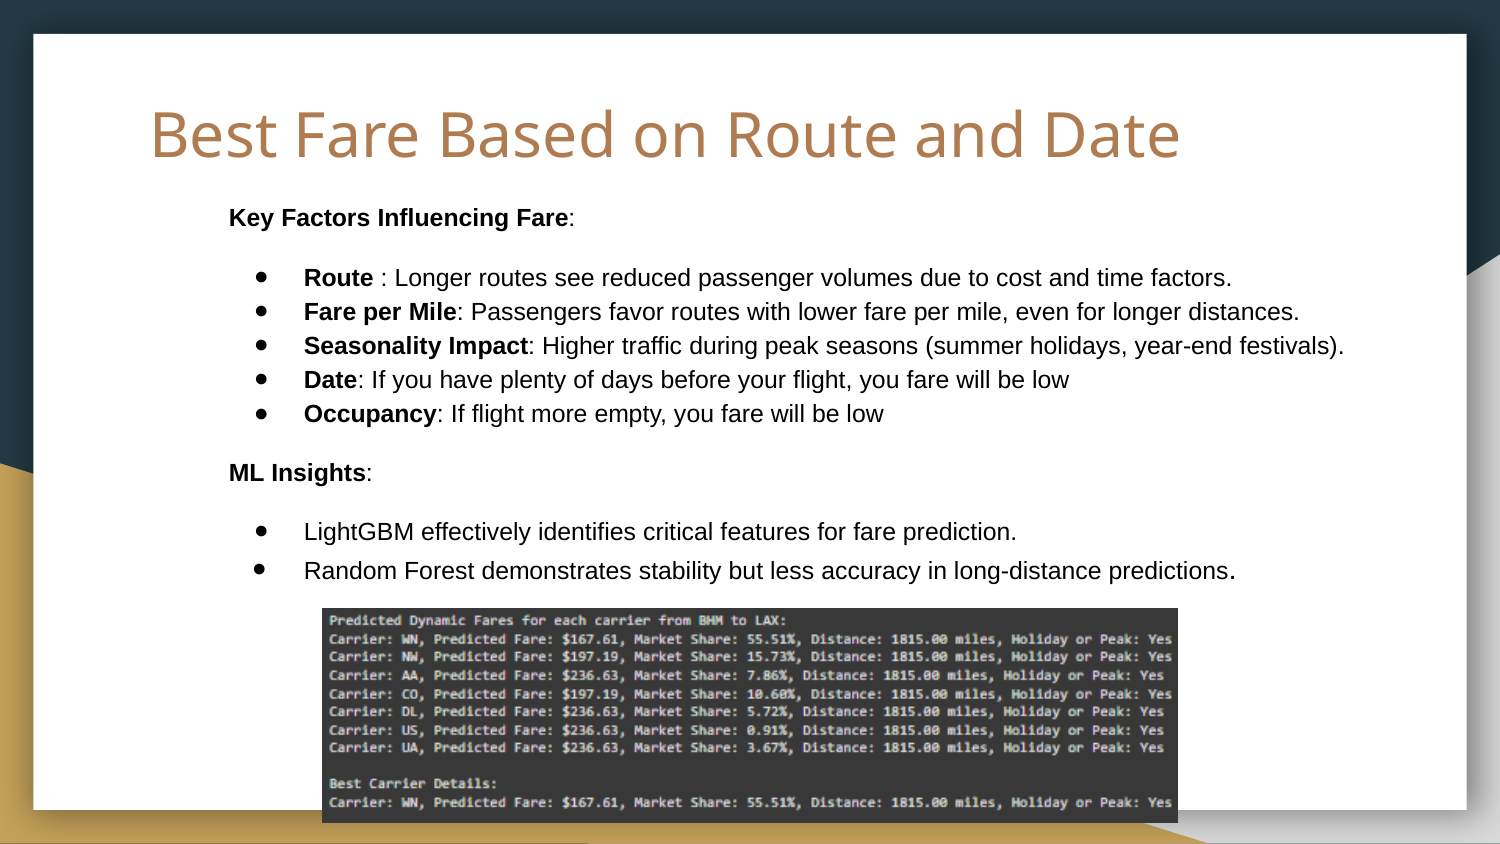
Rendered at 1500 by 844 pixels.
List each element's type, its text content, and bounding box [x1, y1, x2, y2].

list Key Factors Influencing Fare: Route : Longer routes see reduced passenger volumes due to cost and time factors. Fare per Mile: Passengers favor routes with lower fare per mile, even for longer distances. Seasonality Impact: Higher traffic during peak seasons (summer holidays, year-end festivals). Date: If you have plenty of days before your flight, you fare will be low Occupancy: If flight more empty, you fare will be low ML Insights: LightGBM effectively identifies critical features for fare prediction. Random Forest demonstrates stability but less accuracy in long-distance predictions. [213, 182, 1368, 672]
picture [322, 608, 1178, 823]
title Best Fare Based on Route and Date [134, 80, 1366, 237]
